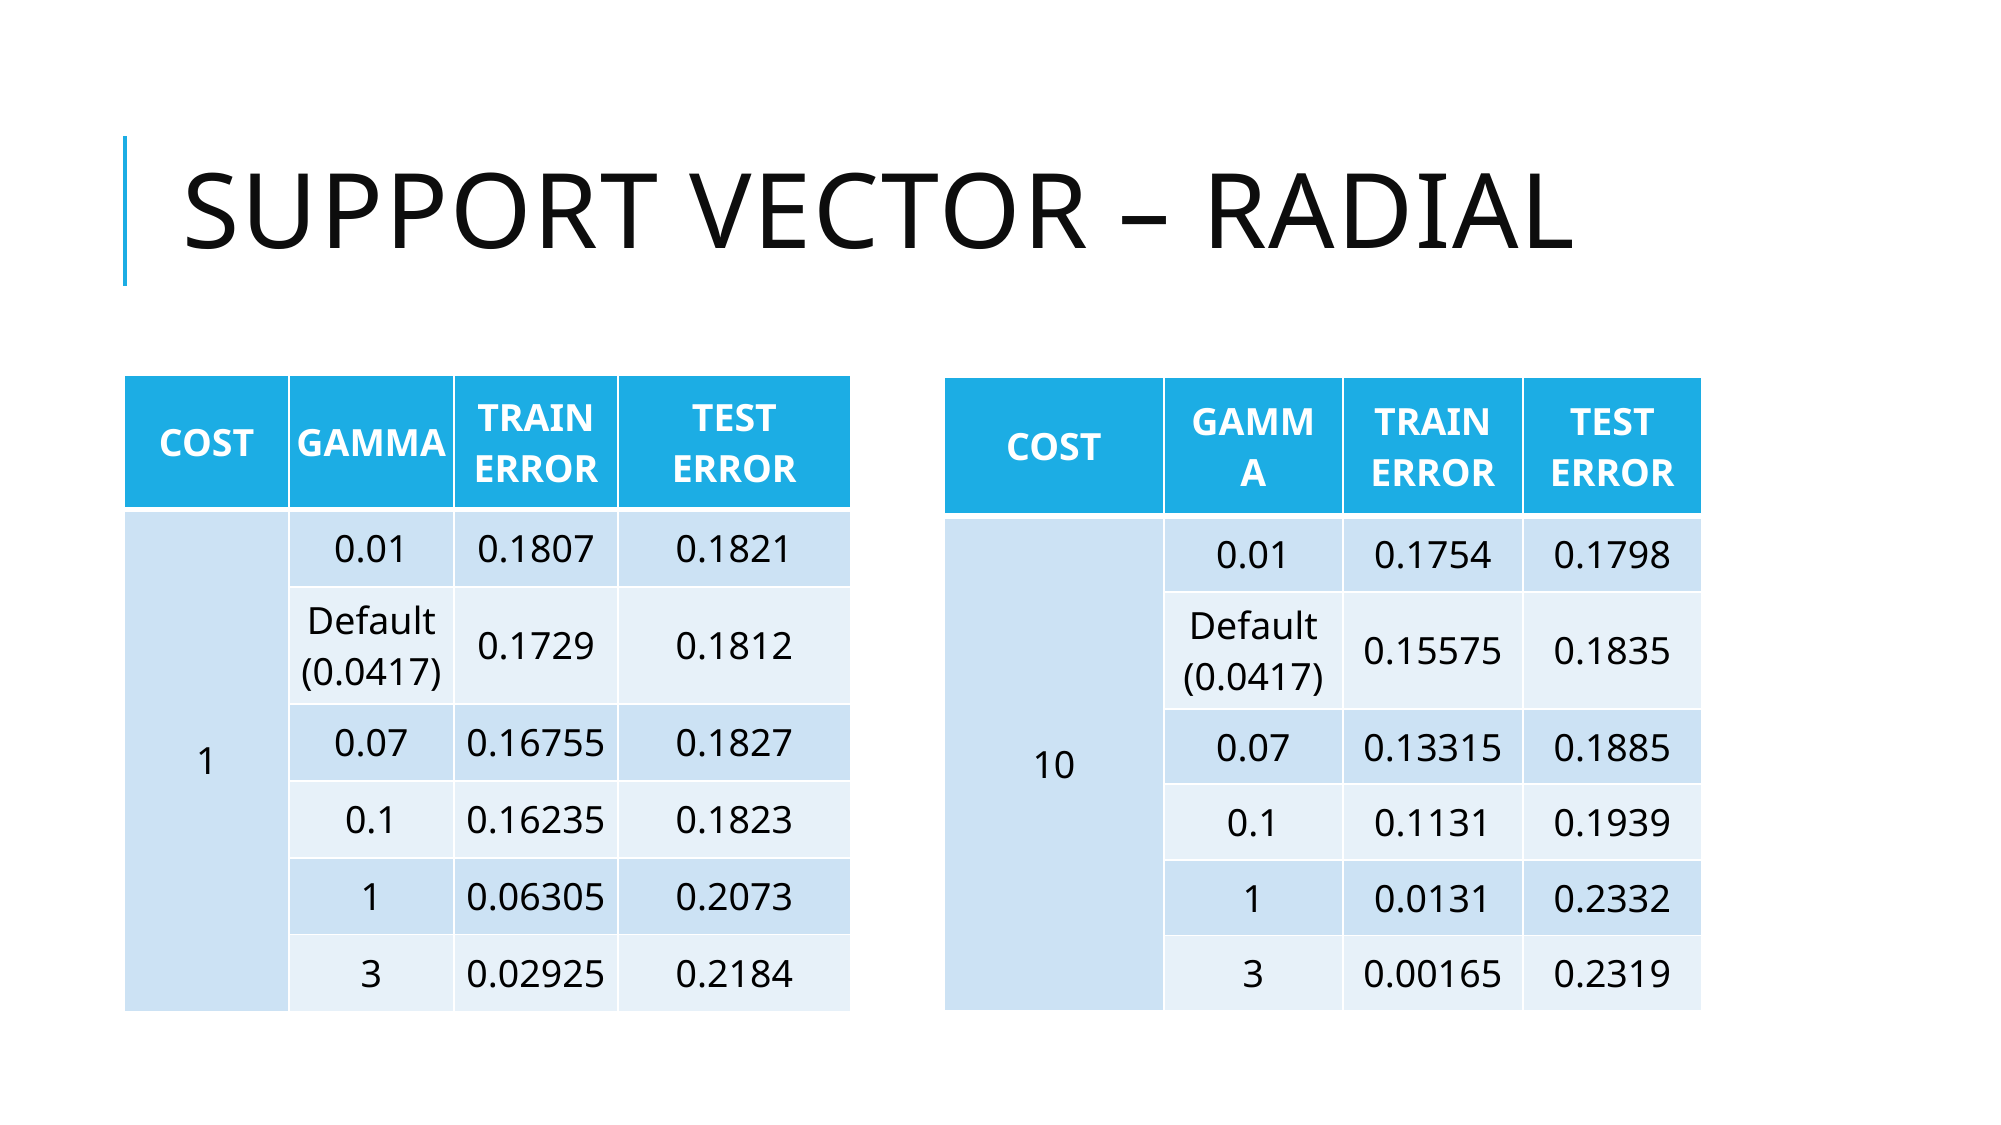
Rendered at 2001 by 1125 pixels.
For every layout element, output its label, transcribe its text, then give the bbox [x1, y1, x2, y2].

table_cell 3 [290, 935, 453, 1011]
table_cell 0.1131 [1344, 785, 1522, 859]
table_header GAMMA [290, 376, 453, 507]
table_header GAMMA [1165, 378, 1342, 513]
table_cell 0.15575 [1344, 593, 1522, 708]
table_cell Default (0.0417) [290, 588, 453, 703]
table_cell 0.00165 [1344, 936, 1522, 1010]
title Support vector – Radial [168, 96, 1763, 342]
table_header COST [125, 376, 288, 507]
table_cell 0.1 [290, 782, 453, 857]
table_header TRAIN ERROR [1344, 378, 1522, 513]
table_cell 0.1835 [1524, 593, 1701, 708]
table_cell 0.07 [290, 705, 453, 780]
table_cell 10 [945, 519, 1163, 1010]
table_cell 0.1939 [1524, 785, 1701, 859]
table_cell 0.16235 [455, 782, 617, 857]
table_cell 0.01 [1165, 519, 1342, 591]
table_cell 0.2319 [1524, 936, 1701, 1010]
table_cell 0.01 [290, 512, 453, 586]
table_cell Default (0.0417) [1165, 593, 1342, 708]
table_cell 0.2184 [619, 935, 850, 1011]
table_cell 3 [1165, 936, 1342, 1010]
table_header TEST ERROR [619, 376, 850, 507]
table_header TEST ERROR [1524, 378, 1701, 513]
table_cell 0.1812 [619, 588, 850, 703]
table_cell 0.06305 [455, 859, 617, 934]
table_cell 0.2073 [619, 859, 850, 934]
table_cell 0.1821 [619, 512, 850, 586]
table_cell 0.16755 [455, 705, 617, 780]
table_cell 1 [1165, 861, 1342, 935]
table_header TRAIN ERROR [455, 376, 617, 507]
table_cell 0.1729 [455, 588, 617, 703]
table_cell 0.1885 [1524, 710, 1701, 783]
table_cell 0.07 [1165, 710, 1342, 783]
table_cell 0.1798 [1524, 519, 1701, 591]
table_cell 0.1754 [1344, 519, 1522, 591]
table_cell 0.13315 [1344, 710, 1522, 783]
table_cell 0.2332 [1524, 861, 1701, 935]
table_cell 0.0131 [1344, 861, 1522, 935]
table_cell 0.1827 [619, 705, 850, 780]
table_cell 1 [290, 859, 453, 934]
table_cell 0.02925 [455, 935, 617, 1011]
table_cell 0.1 [1165, 785, 1342, 859]
table_cell 1 [125, 512, 288, 1011]
table_header COST [945, 378, 1163, 513]
table_cell 0.1807 [455, 512, 617, 586]
table_cell 0.1823 [619, 782, 850, 857]
